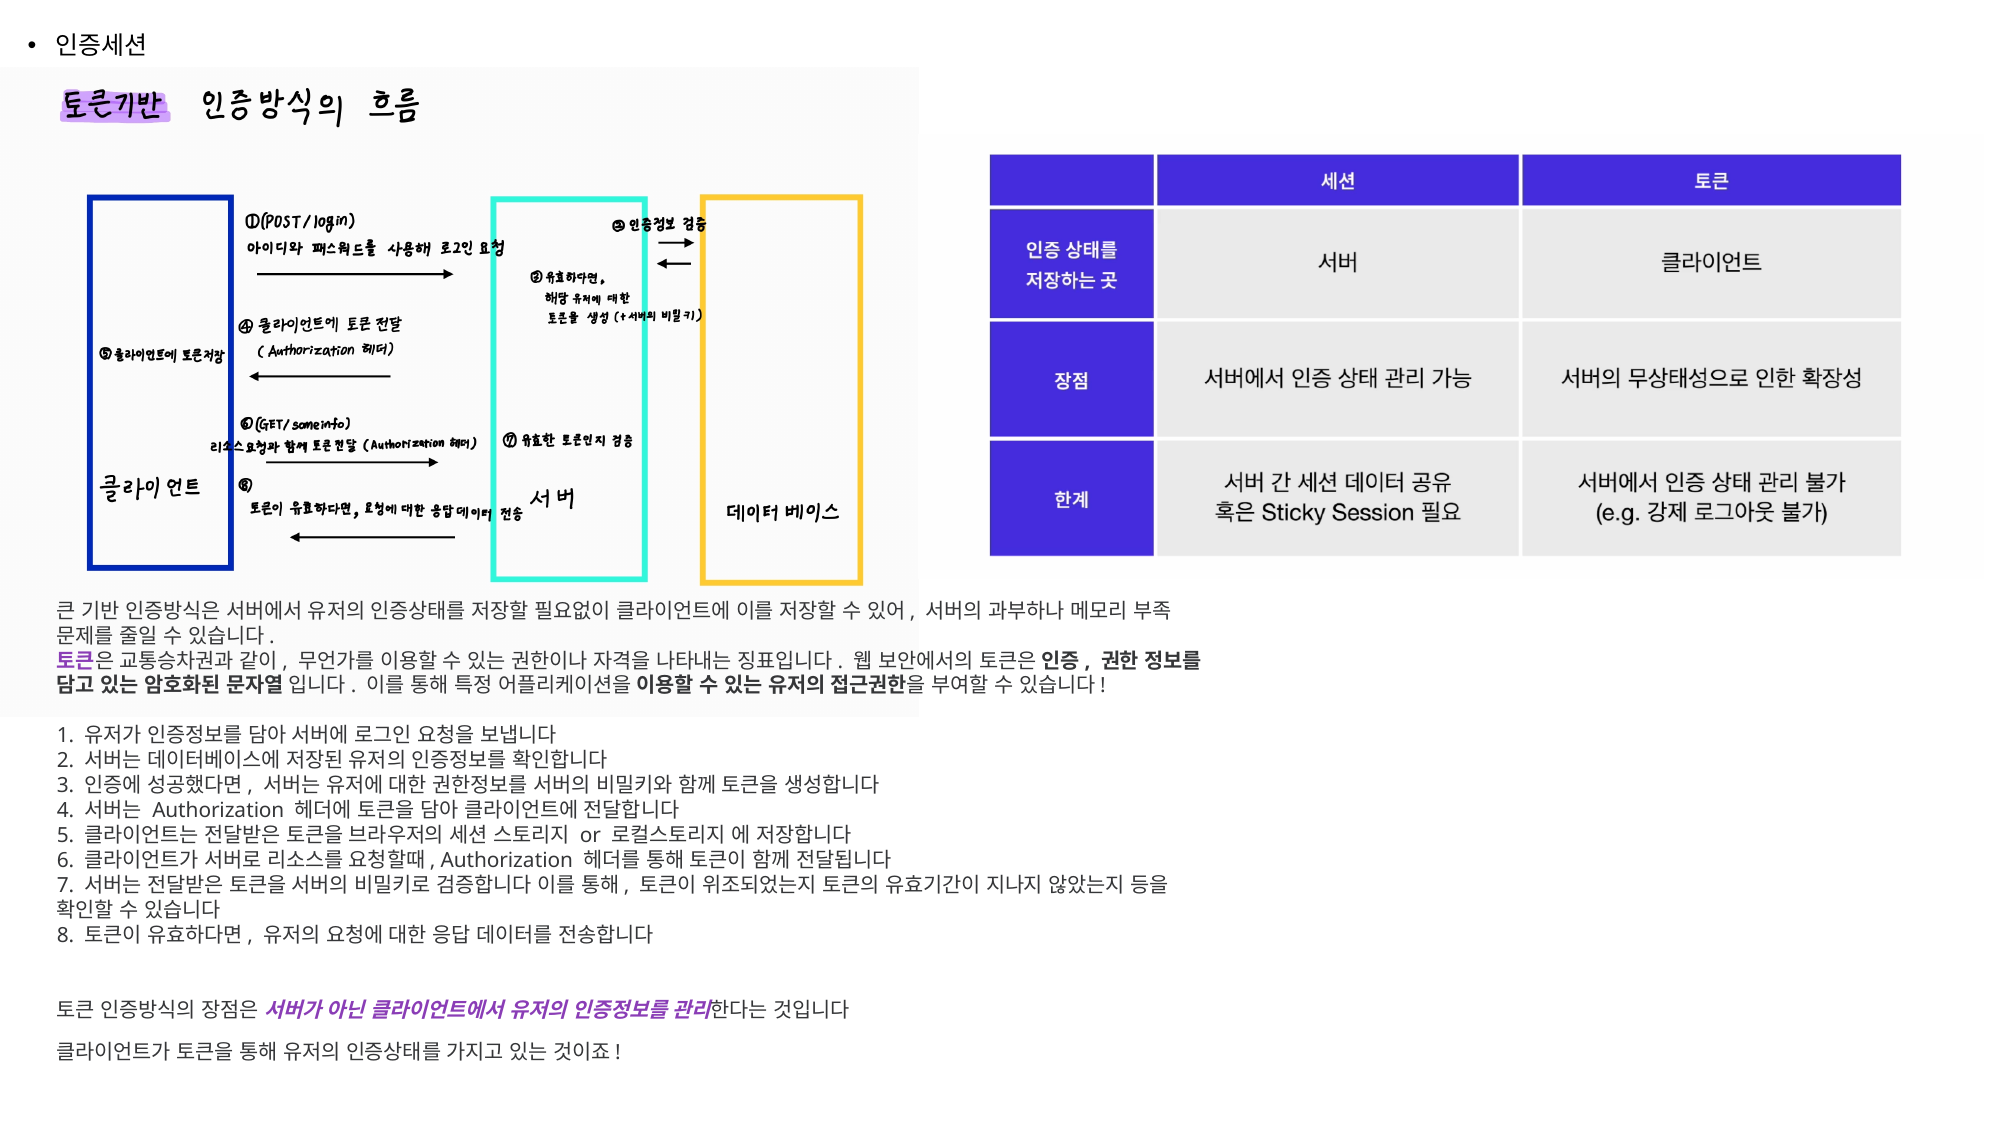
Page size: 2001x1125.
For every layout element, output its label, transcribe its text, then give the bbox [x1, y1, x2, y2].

title 인증세션 [12, 0, 1513, 68]
text_box 큰 기반 인증방식은 서버에서 유저의 인증상태를 저장할 필요없이 클라이언트에 이를 저장할 수 있어, 서버의 과부하나 메모리 부족 문제를 줄일 수 있습니다. 토큰은 교통승차권과 같이, 무언가를 이용할 수 있는 권한이나 자격을 나타내는 징표입니다. 웹 보안에서의 토큰은 인증, 권한 정보를 담고 있는 암호화된 문자열 입니다. 이를 통해 특정 어플리케이션을 이용할 수 있는 유저의 접근권한을 부여할 수 있습니다! 1. 유저가 인증정보를 담아 서버에 로그인 요청을 보냅니다 2. 서버는 데이터베이스에 저장된 유저의 인증정보를 확인합니다 3. 인증에 성공했다면, 서버는 유저에 대한 권한정보를 서버의 비밀키와 함께 토큰을 생성합니다 4. 서버는 Authorization 헤더에 토큰을 담아 클라이언트에 전달합니다 5. 클라이언트는 전달받은 토큰을 브라우저의 세션 스토리지 or 로컬스토리지 에 저장합니다 6. 클라이언트가 서버로 리소스를 요청할때, Authorization 헤더를 통해 토큰이 함께 전달됩니다 7. 서버는 전달받은 토큰을 서버의 비밀키로 검증합니다 이를 통해, 토큰이 위조되었는지 토큰의 유효기간이 지나지 않았는지 등을 확인할 수 있습니다 8. 토큰이 유효하다면, 유저의 요청에 대한 응답 데이터를 전송합니다 토큰 인증방식의 장점은 서버가 아닌 클라이언트에서 유저의 인증정보를 관리한다는 것입니다 클라이언트가 토큰을 통해 유저의 인증상태를 가지고 있는 것이죠! [42, 589, 1227, 1075]
picture [0, 67, 1984, 717]
